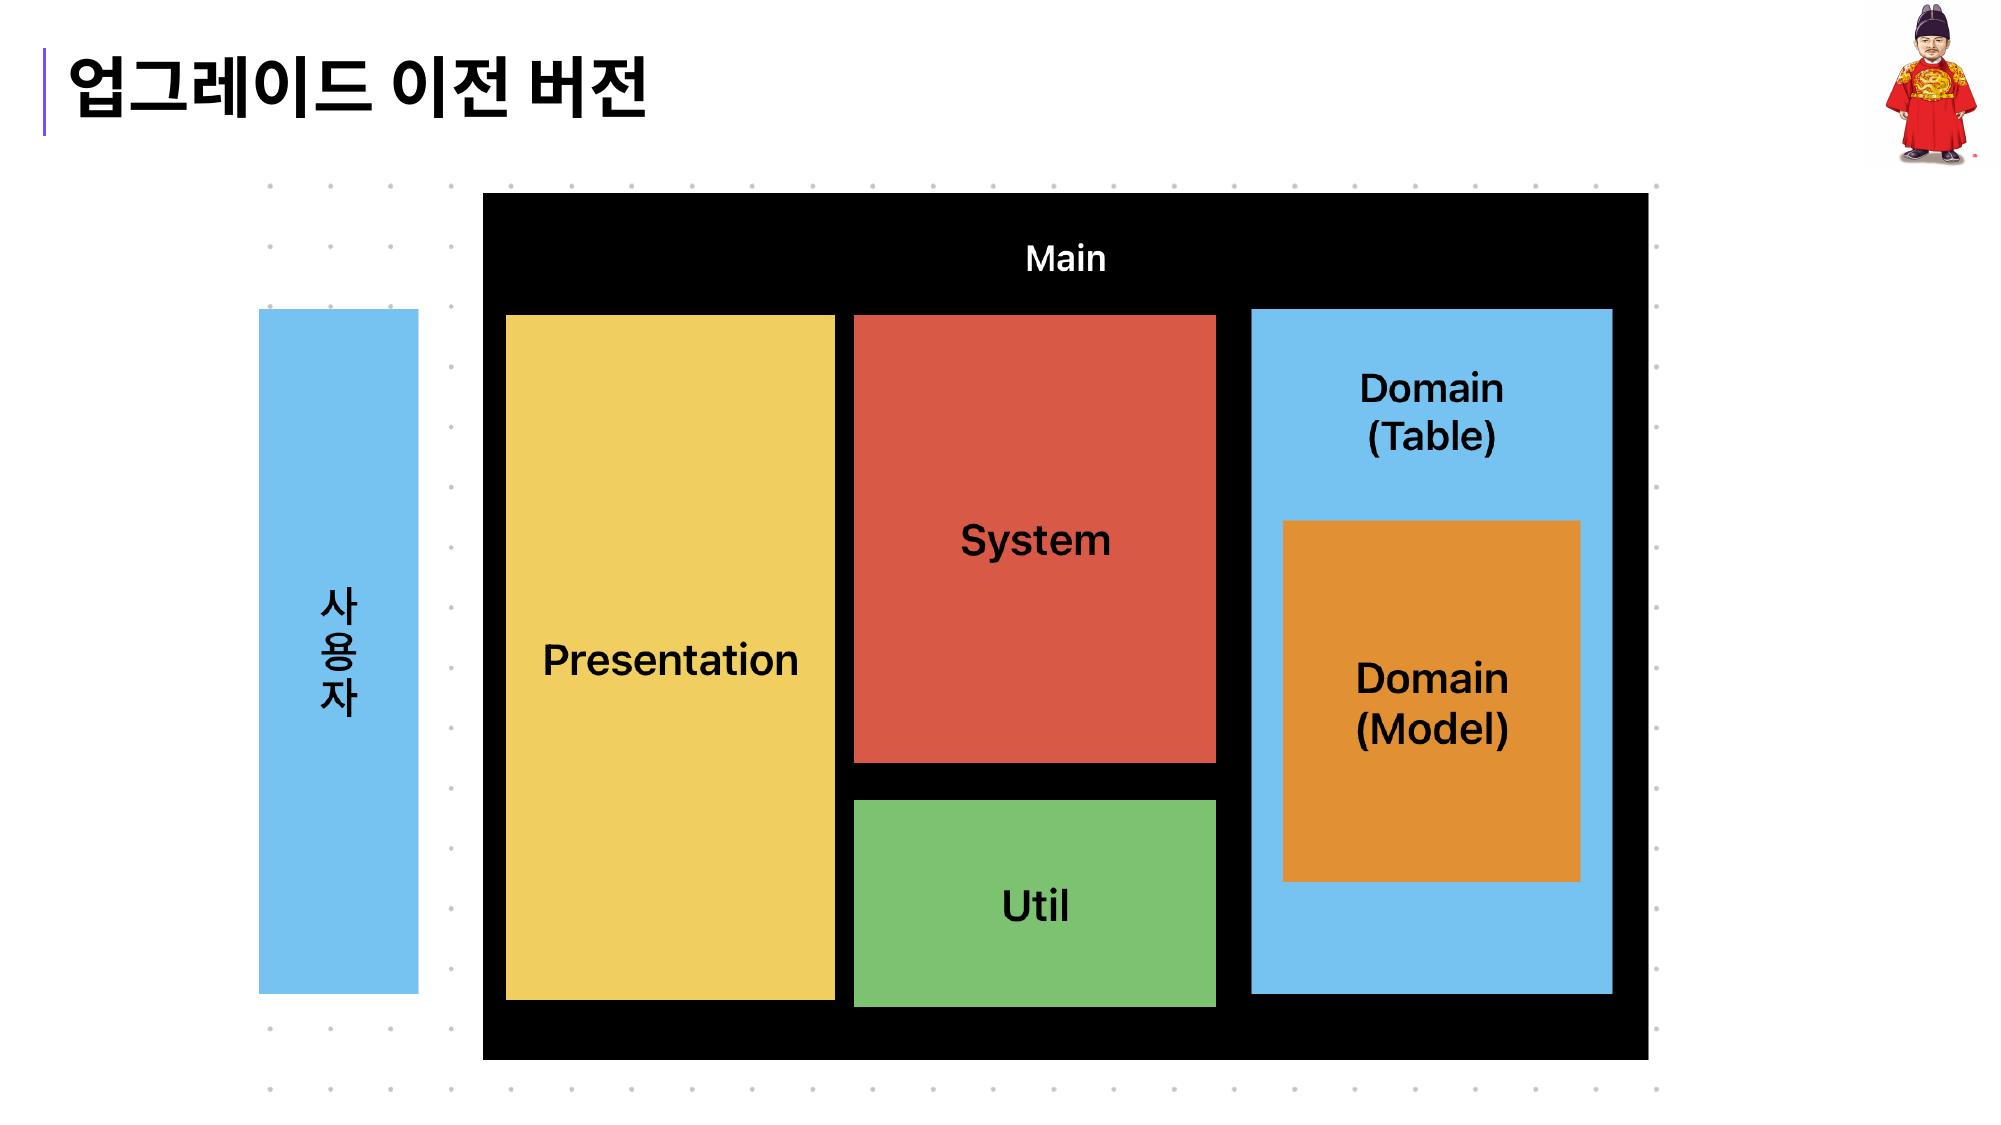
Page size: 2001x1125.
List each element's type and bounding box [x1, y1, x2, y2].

text_box [44, 37, 933, 137]
list [225, 136, 1696, 1114]
picture [1864, 0, 2000, 168]
